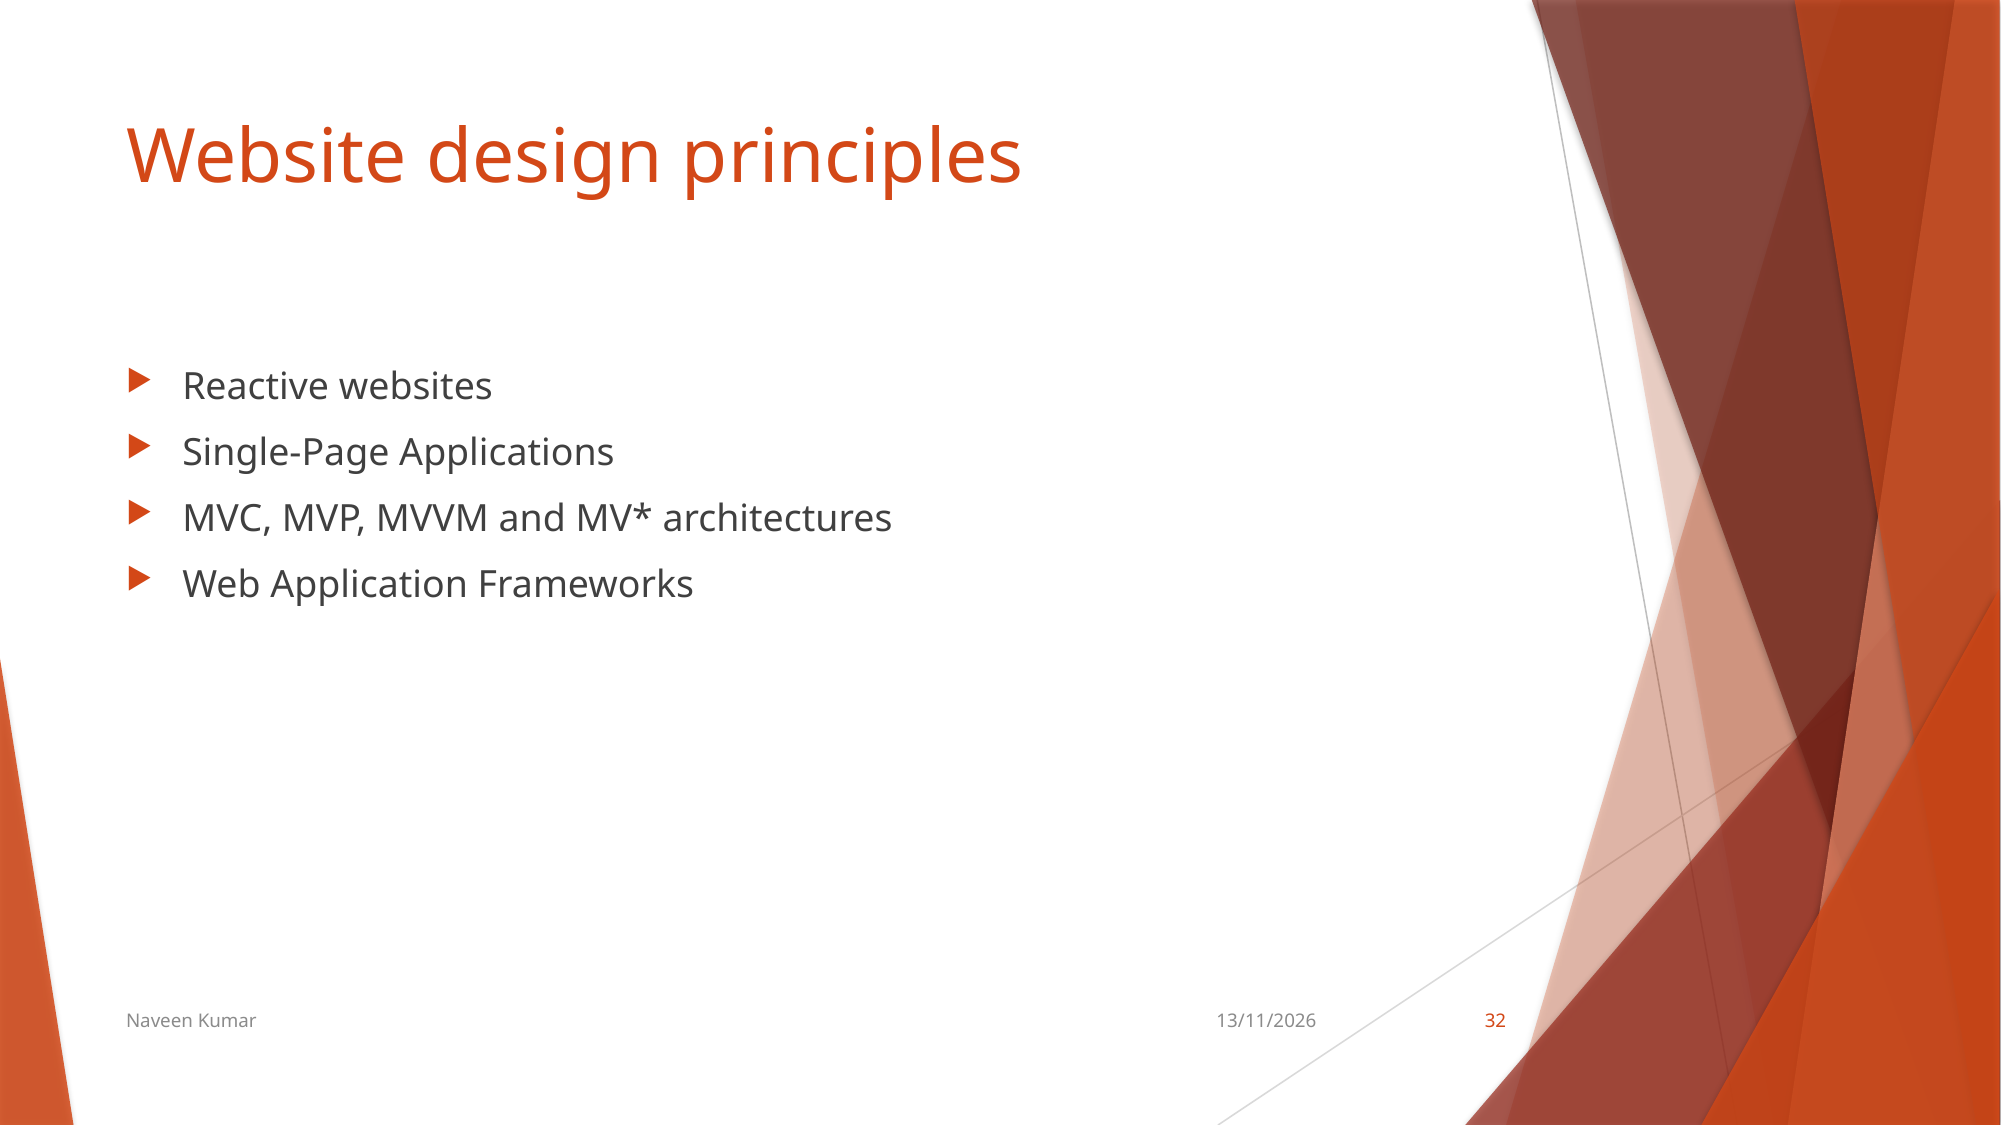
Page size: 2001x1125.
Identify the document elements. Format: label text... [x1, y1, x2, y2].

title Website design principles [111, 99, 1522, 317]
list Reactive websites Single-Page Applications MVC, MVP, MVVM and MV* architectures Web Application Frameworks [111, 354, 1522, 992]
footer Naveen Kumar [111, 991, 1145, 1051]
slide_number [1181, 991, 1332, 1051]
slide_number 32 [1409, 991, 1522, 1051]
